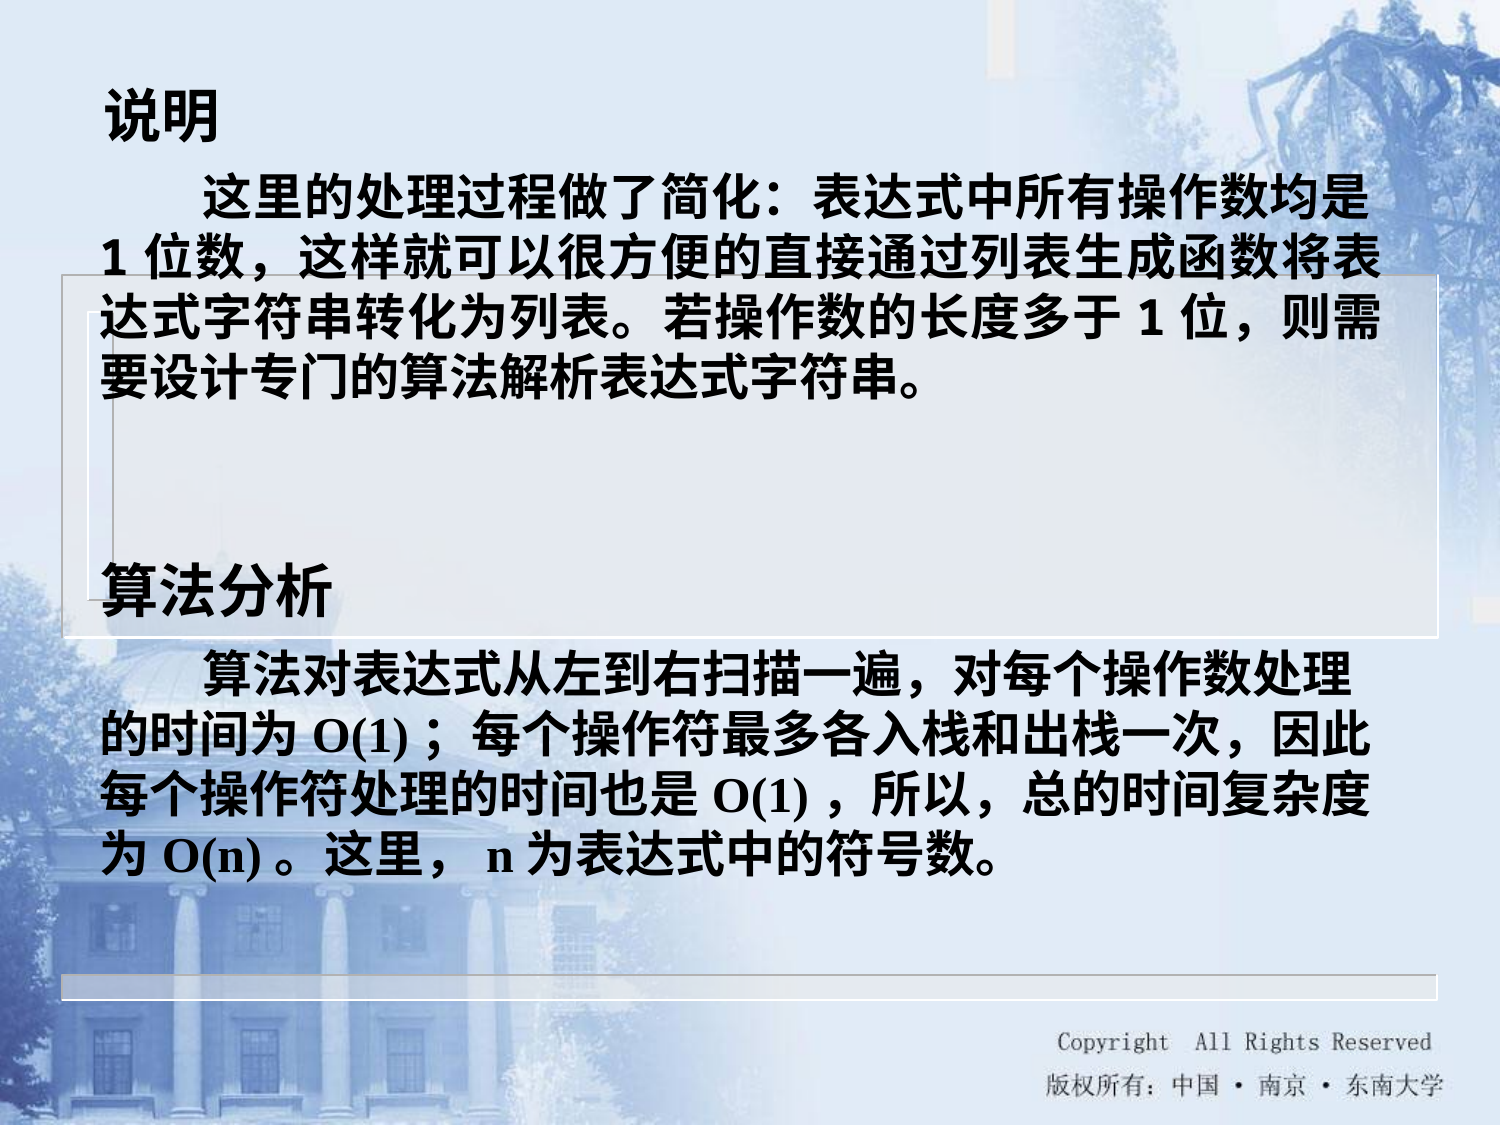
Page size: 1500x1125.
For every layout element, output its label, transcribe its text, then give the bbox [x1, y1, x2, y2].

text_box 说明 [88, 71, 235, 157]
text_box 算法分析 [85, 546, 349, 632]
picture [0, 0, 1500, 1125]
text_box 这里的处理过程做了简化：表达式中所有操作数均是1位数，这样就可以很方便的直接通过列表生成函数将表达式字符串转化为列表。若操作数的长度多于1位，则需要设计专门的算法解析表达式字符串。 [85, 157, 1398, 413]
text_box 算法对表达式从左到右扫描一遍，对每个操作数处理的时间为O(1)；每个操作符最多各入栈和出栈一次，因此每个操作符处理的时间也是O(1)，所以，总的时间复杂度为O(n)。这里，n为表达式中的符号数。 [85, 634, 1398, 890]
